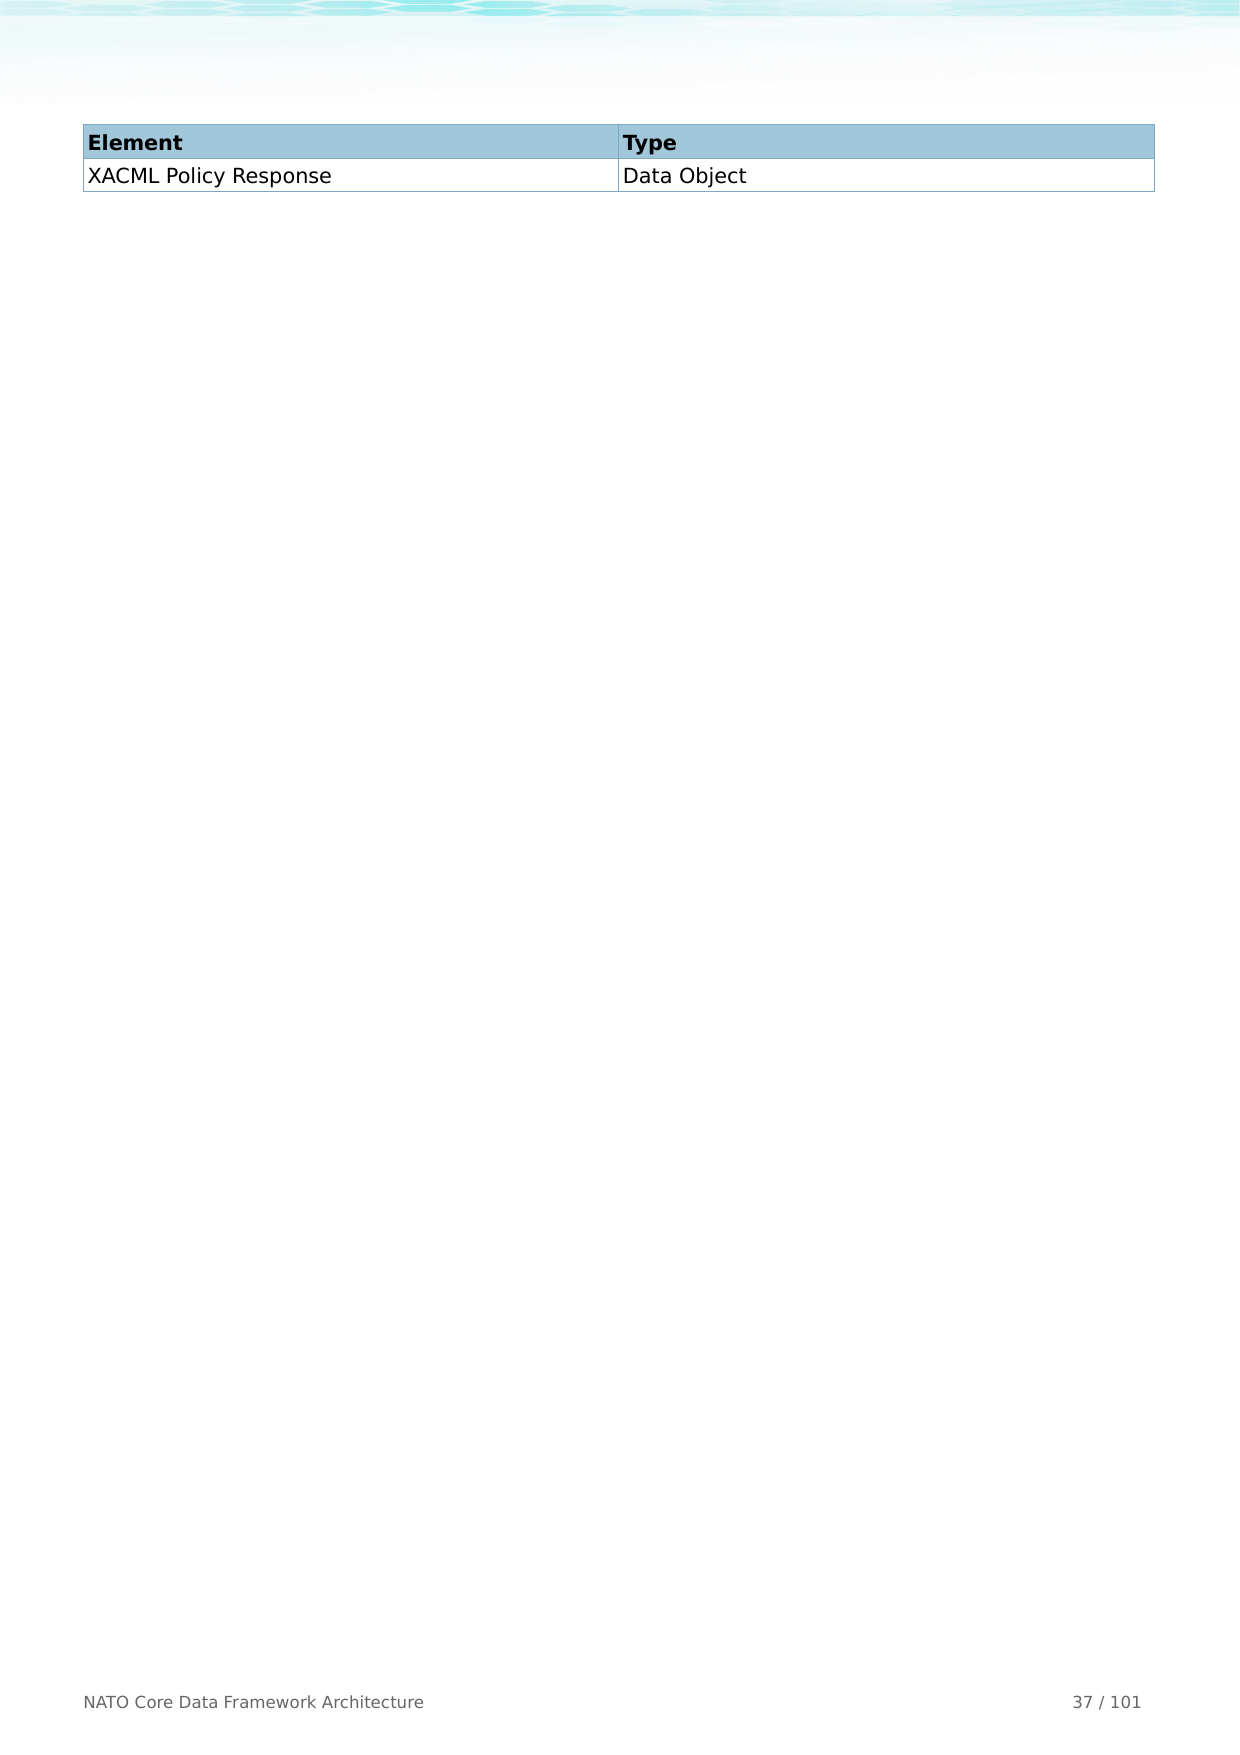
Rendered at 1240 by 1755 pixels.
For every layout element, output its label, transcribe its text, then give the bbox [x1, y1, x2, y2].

text_box XACML Policy Response [83, 158, 618, 192]
text_box NATO Core Data Framework Architecture [83, 1649, 924, 1755]
text_box Data Object [618, 158, 1155, 192]
text_box Element [83, 124, 618, 158]
text_box Type [618, 124, 1155, 158]
picture [0, 0, 1240, 105]
text_box / 101 [1093, 1649, 1157, 1755]
text_box 37 [924, 1649, 1093, 1755]
